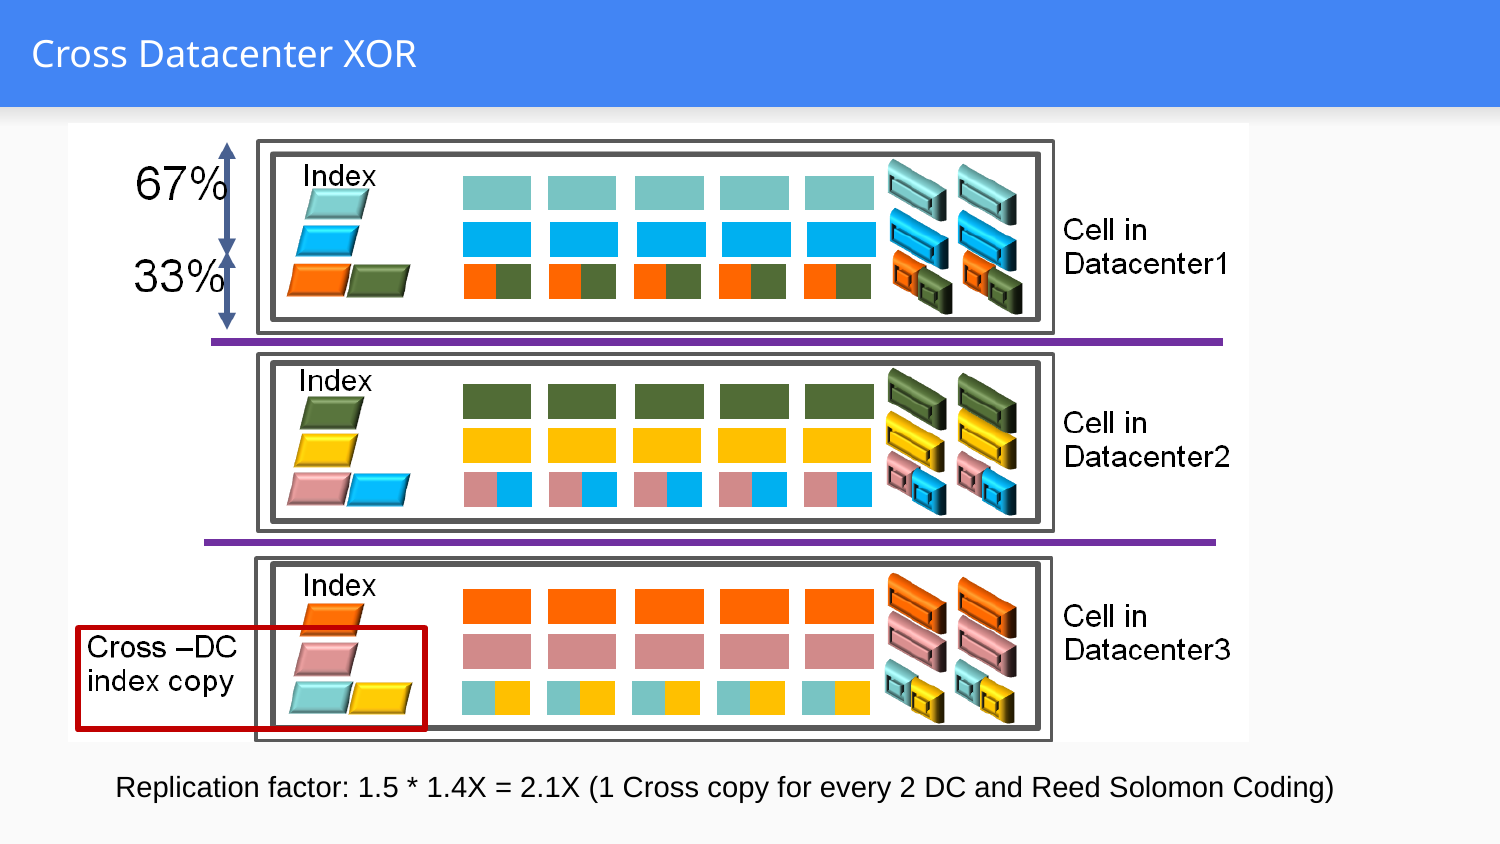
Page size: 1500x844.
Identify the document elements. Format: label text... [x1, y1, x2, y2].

picture [67, 122, 1249, 743]
text_box Replication factor: 1.5 * 1.4X = 2.1X (1 Cross copy for every 2 DC and Reed Solomon Coding) [100, 753, 1472, 827]
title Cross Datacenter XOR [16, 2, 1464, 102]
